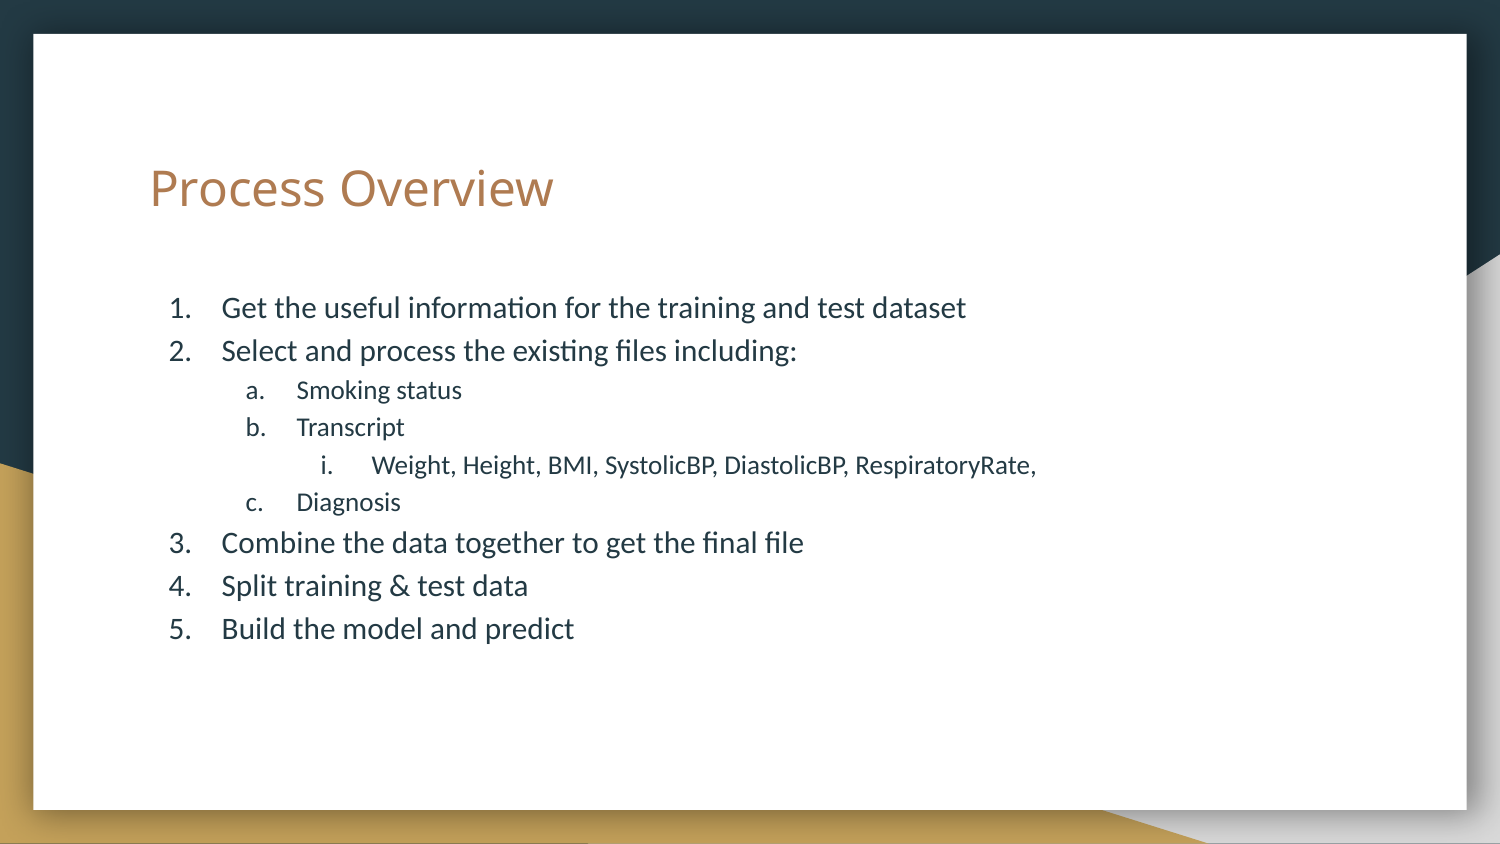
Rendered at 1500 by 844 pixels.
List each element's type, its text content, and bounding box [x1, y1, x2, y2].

list Get the useful information for the training and test dataset Select and process the existing files including: Smoking status Transcript Weight, Height, BMI, SystolicBP, DiastolicBP, RespiratoryRate, Diagnosis Combine the data together to get the final file Split training & test data Build the model and predict [131, 266, 1363, 668]
title Process Overview [134, 138, 1366, 237]
